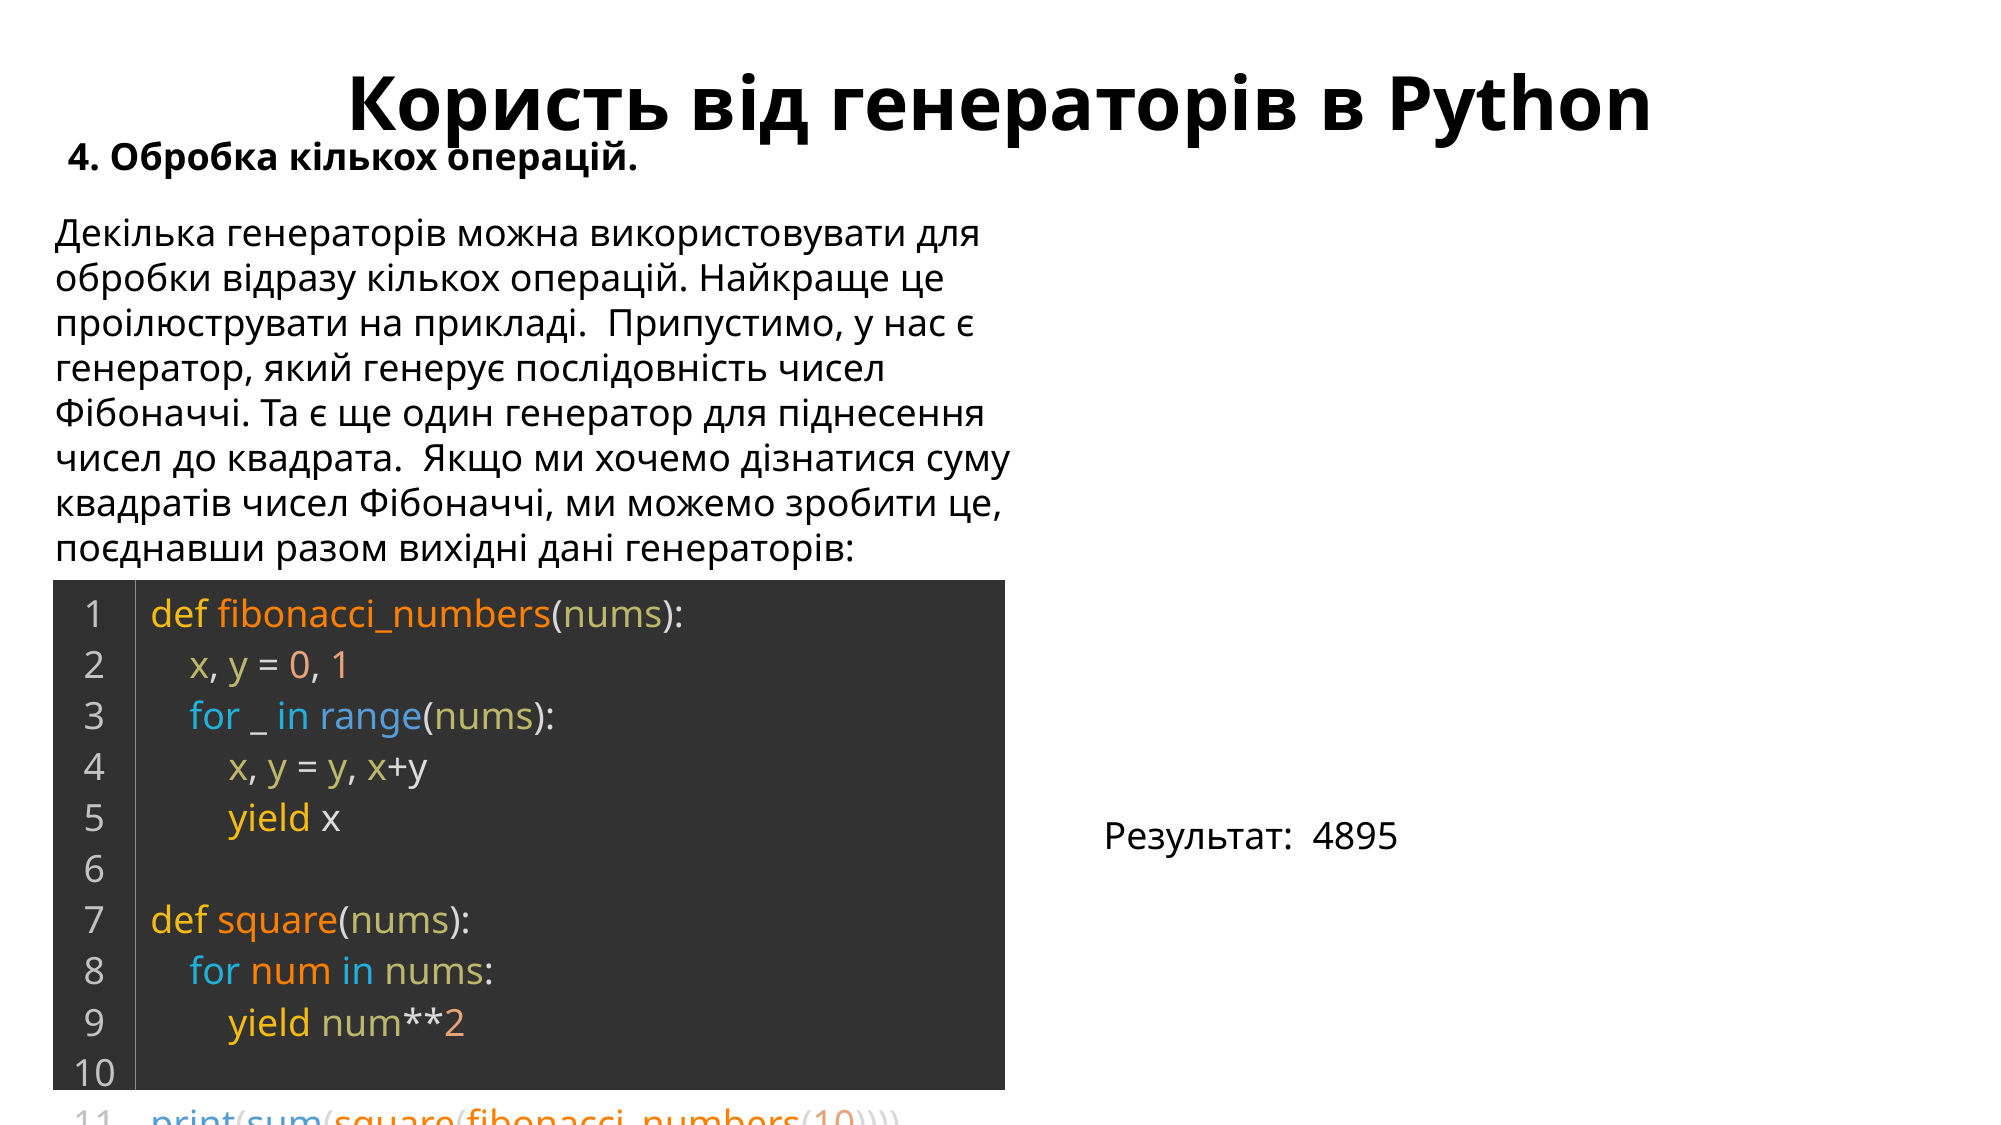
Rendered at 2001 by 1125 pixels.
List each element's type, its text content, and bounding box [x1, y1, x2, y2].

text_box Декілька генераторів можна використовувати для обробки відразу кількох операцій. Найкраще це проілюструвати на прикладі. Припустимо, у нас є генератор, який генерує послідовність чисел Фібоначчі. Та є ще один генератор для піднесення чисел до квадрата. Якщо ми хочемо дізнатися суму квадратів чисел Фібоначчі, ми можемо зробити це, поєднавши разом вихідні дані генераторів: [40, 201, 1041, 577]
table_header def fibonacci_numbers(nums): x, y = 0, 1 for _ in range(nums): x, y = y, x+y yield x def square(nums): for num in nums: yield num**2 print(sum(square(fibonacci_numbers(10)))) [136, 580, 1005, 1090]
text_box Результат: 4895 [1088, 804, 2000, 865]
table_header 1 2 3 4 5 6 7 8 9 10 11 [53, 580, 135, 1090]
text_box Користь від генераторів в Python [0, 48, 2000, 334]
